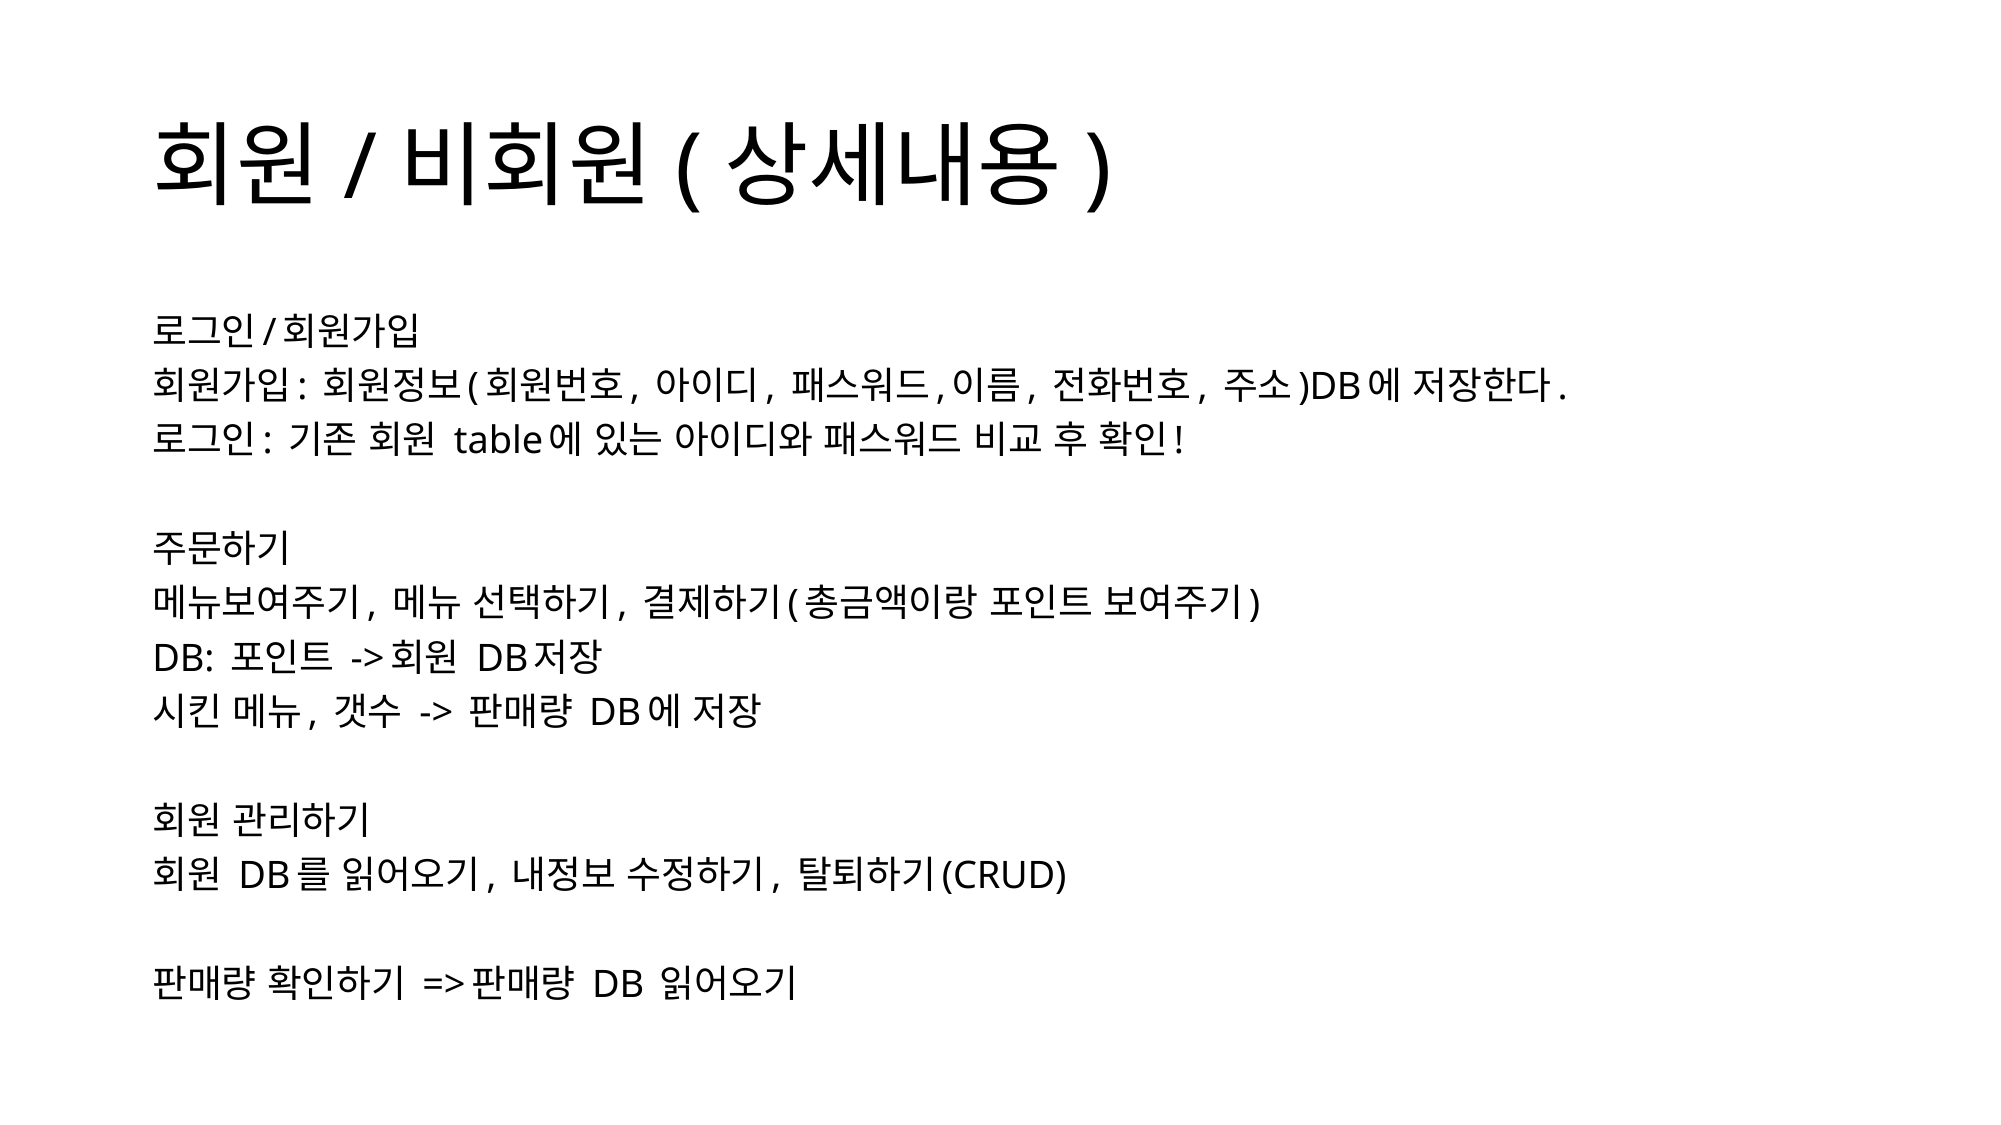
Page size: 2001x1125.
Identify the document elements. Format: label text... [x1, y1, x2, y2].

title 회원/비회원(상세내용) [137, 59, 1863, 278]
list 로그인/회원가입 회원가입: 회원정보(회원번호, 아이디, 패스워드,이름, 전화번호, 주소)DB에 저장한다. 로그인: 기존 회원 table에 있는 아이디와 패스워드 비교 후 확인! 주문하기 메뉴보여주기, 메뉴 선택하기, 결제하기(총금액이랑 포인트 보여주기) DB: 포인트 ->회원 DB저장 시킨 메뉴, 갯수 -> 판매량 DB에 저장 회원 관리하기 회원 DB를 읽어오기, 내정보 수정하기, 탈퇴하기(CRUD) 판매량 확인하기 =>판매량 DB 읽어오기 [137, 305, 1863, 1019]
